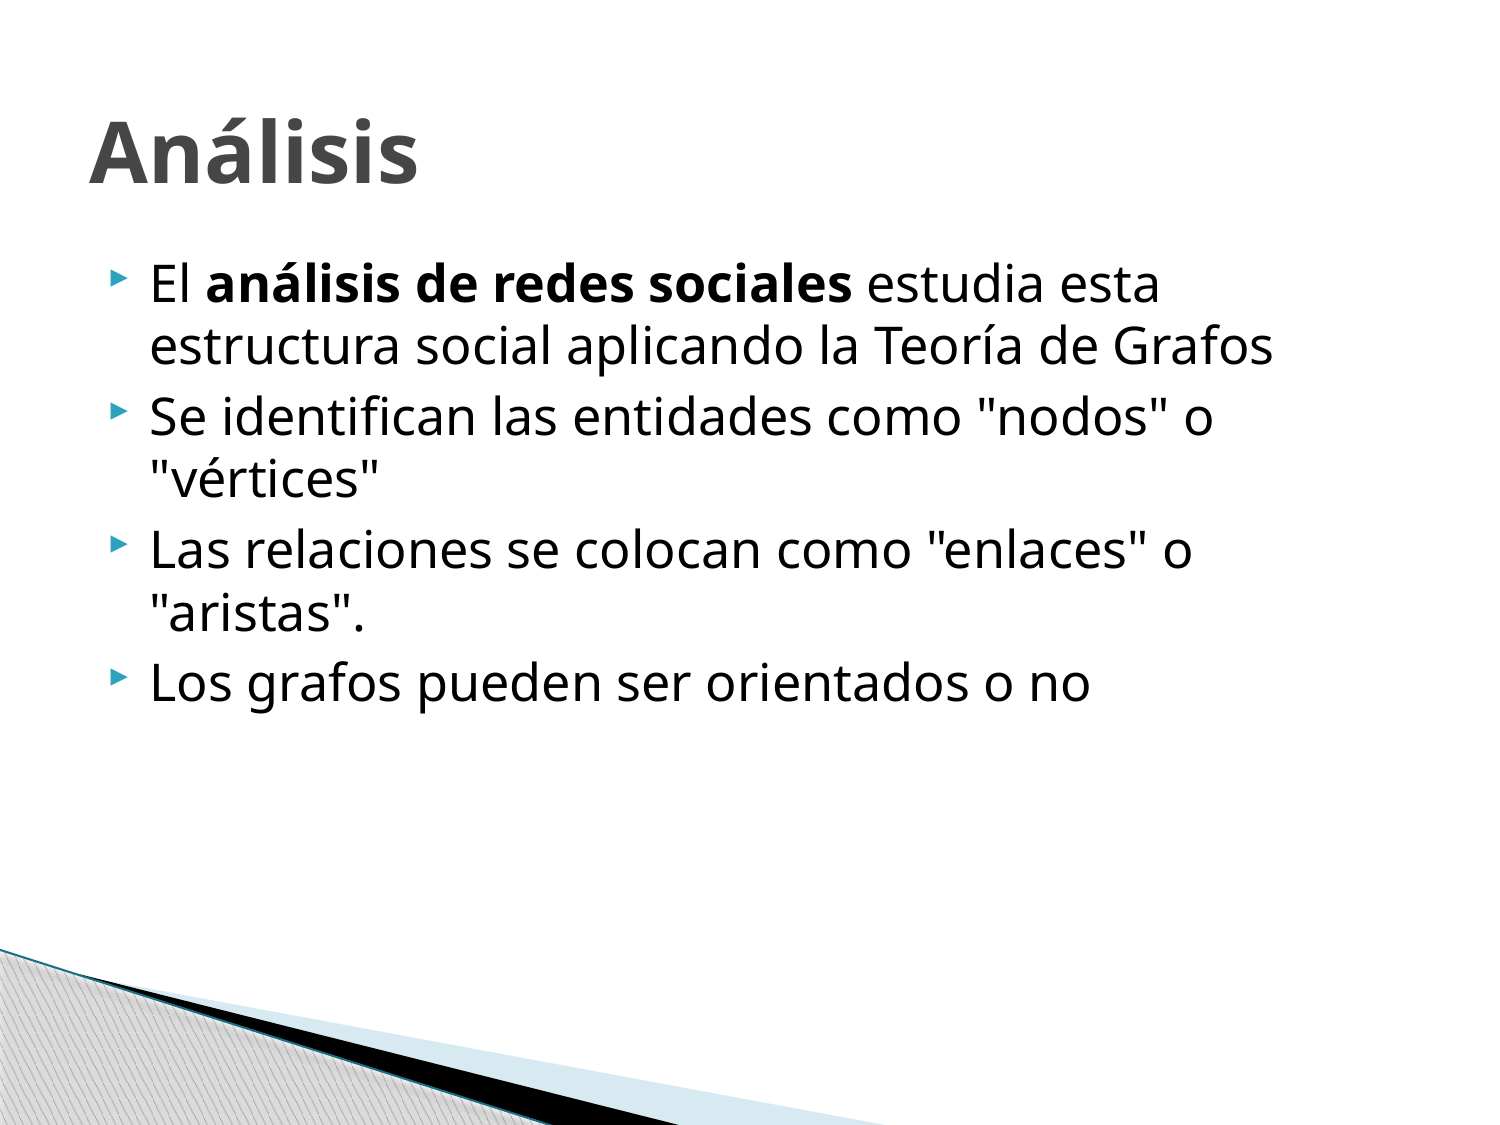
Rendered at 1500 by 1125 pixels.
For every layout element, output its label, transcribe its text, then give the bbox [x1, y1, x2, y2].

title Análisis [75, 56, 1425, 243]
list El análisis de redes sociales estudia esta estructura social aplicando la Teoría de Grafos Se identifican las entidades como "nodos" o "vértices" Las relaciones se colocan como "enlaces" o "aristas". Los grafos pueden ser orientados o no [75, 243, 1425, 941]
